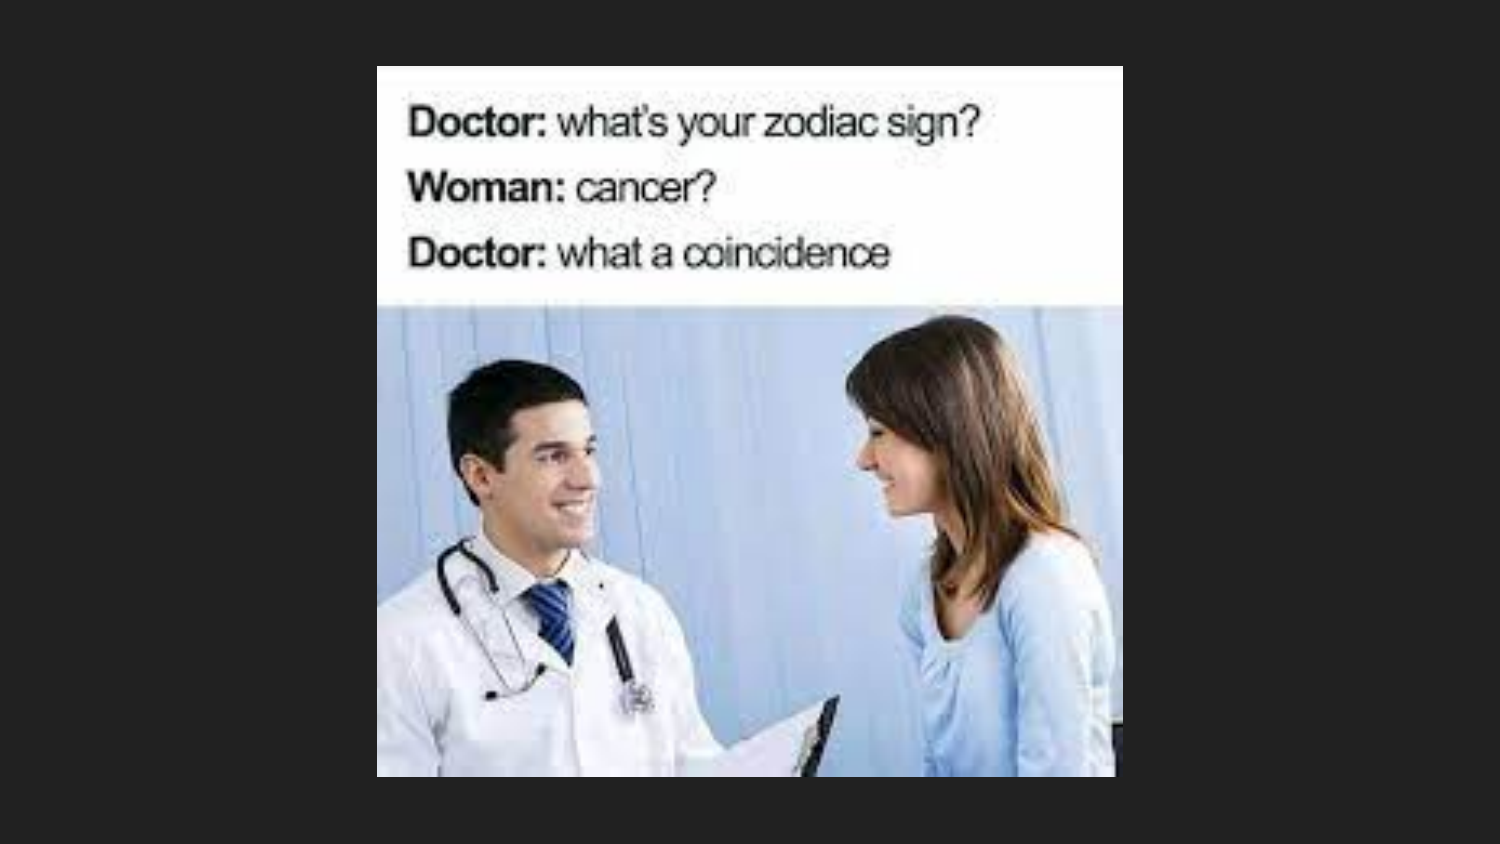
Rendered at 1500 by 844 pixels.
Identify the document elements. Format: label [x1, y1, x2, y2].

picture [376, 66, 1123, 777]
